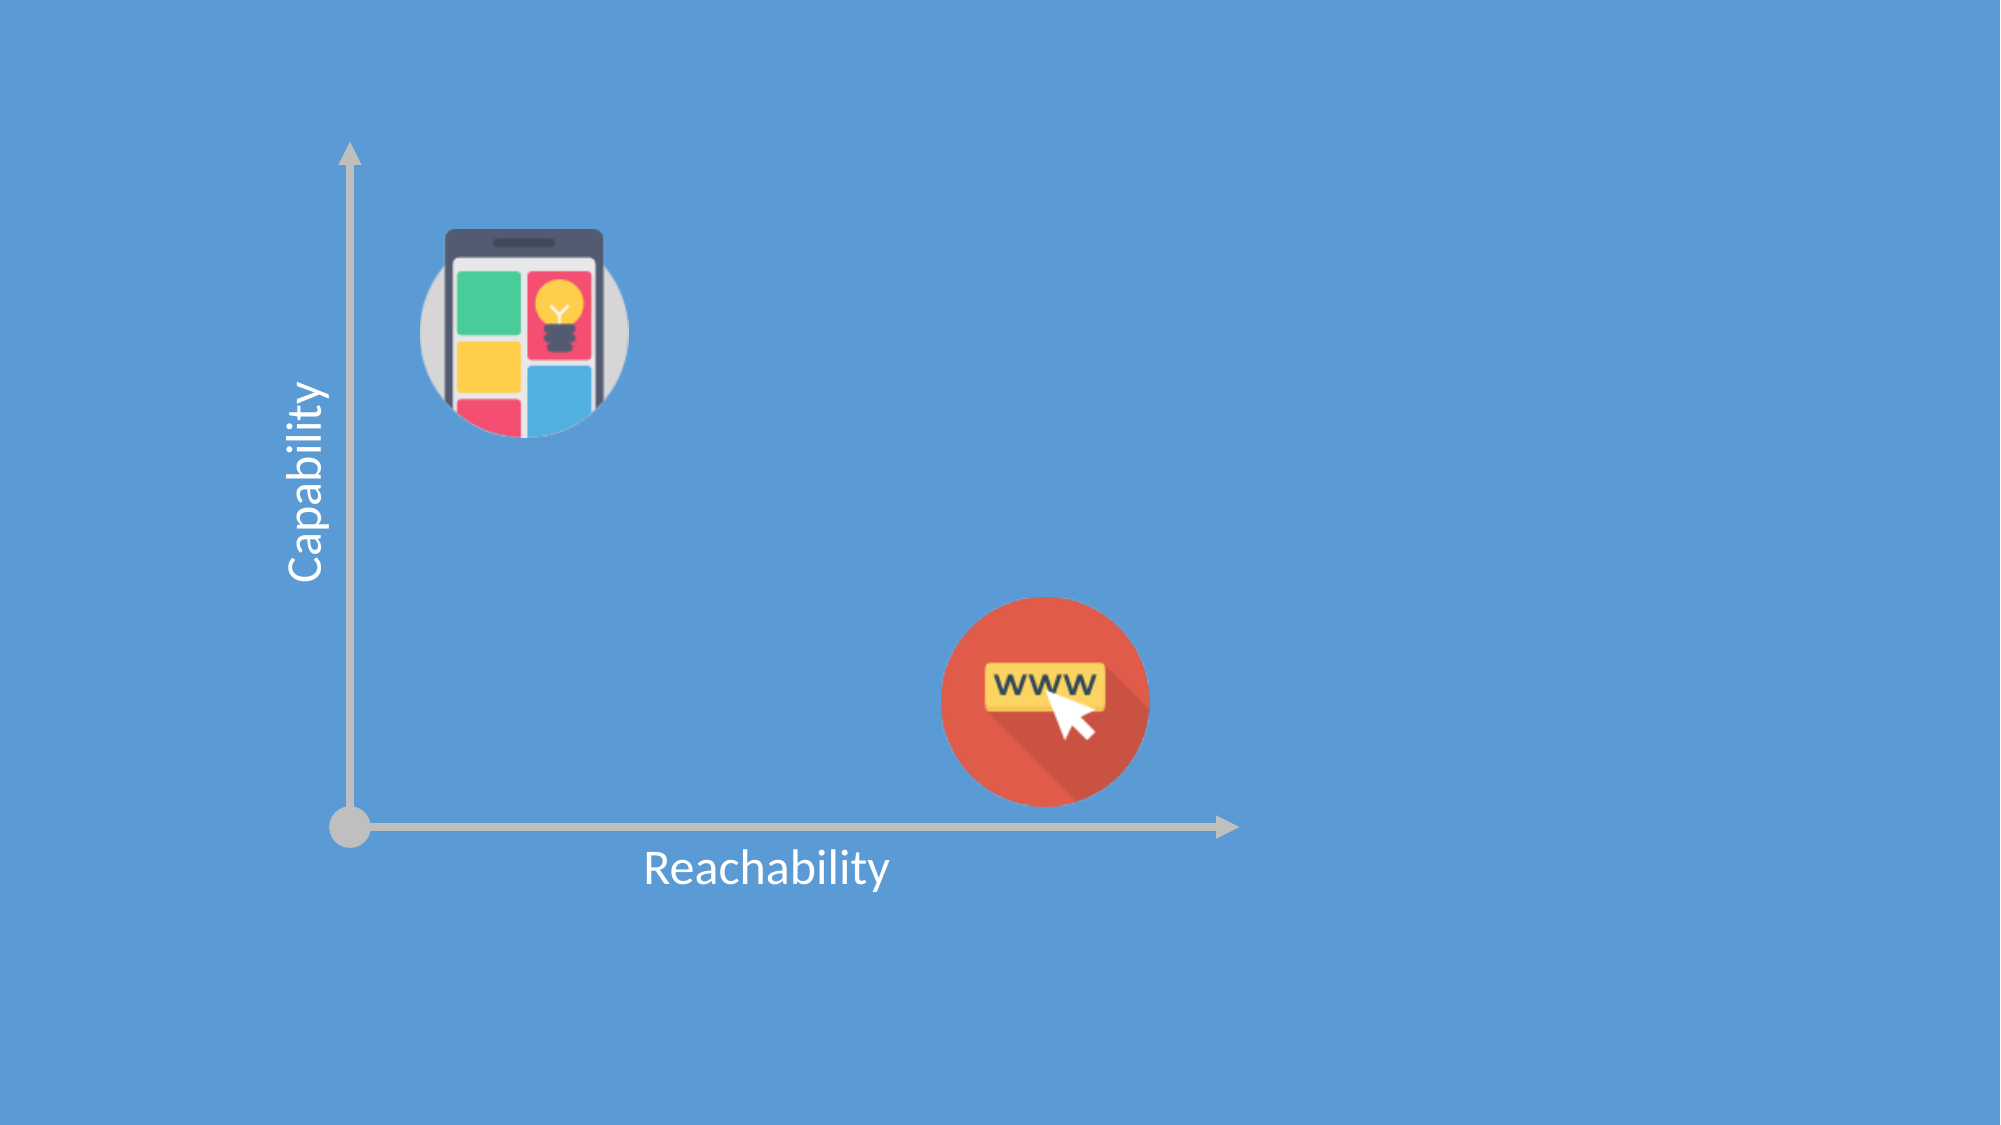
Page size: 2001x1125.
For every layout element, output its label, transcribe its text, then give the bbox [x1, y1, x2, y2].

picture [941, 597, 1150, 807]
text_box [328, 805, 372, 849]
text_box Capability [263, 262, 339, 598]
picture [420, 229, 629, 438]
text_box Reachability [628, 828, 1005, 902]
